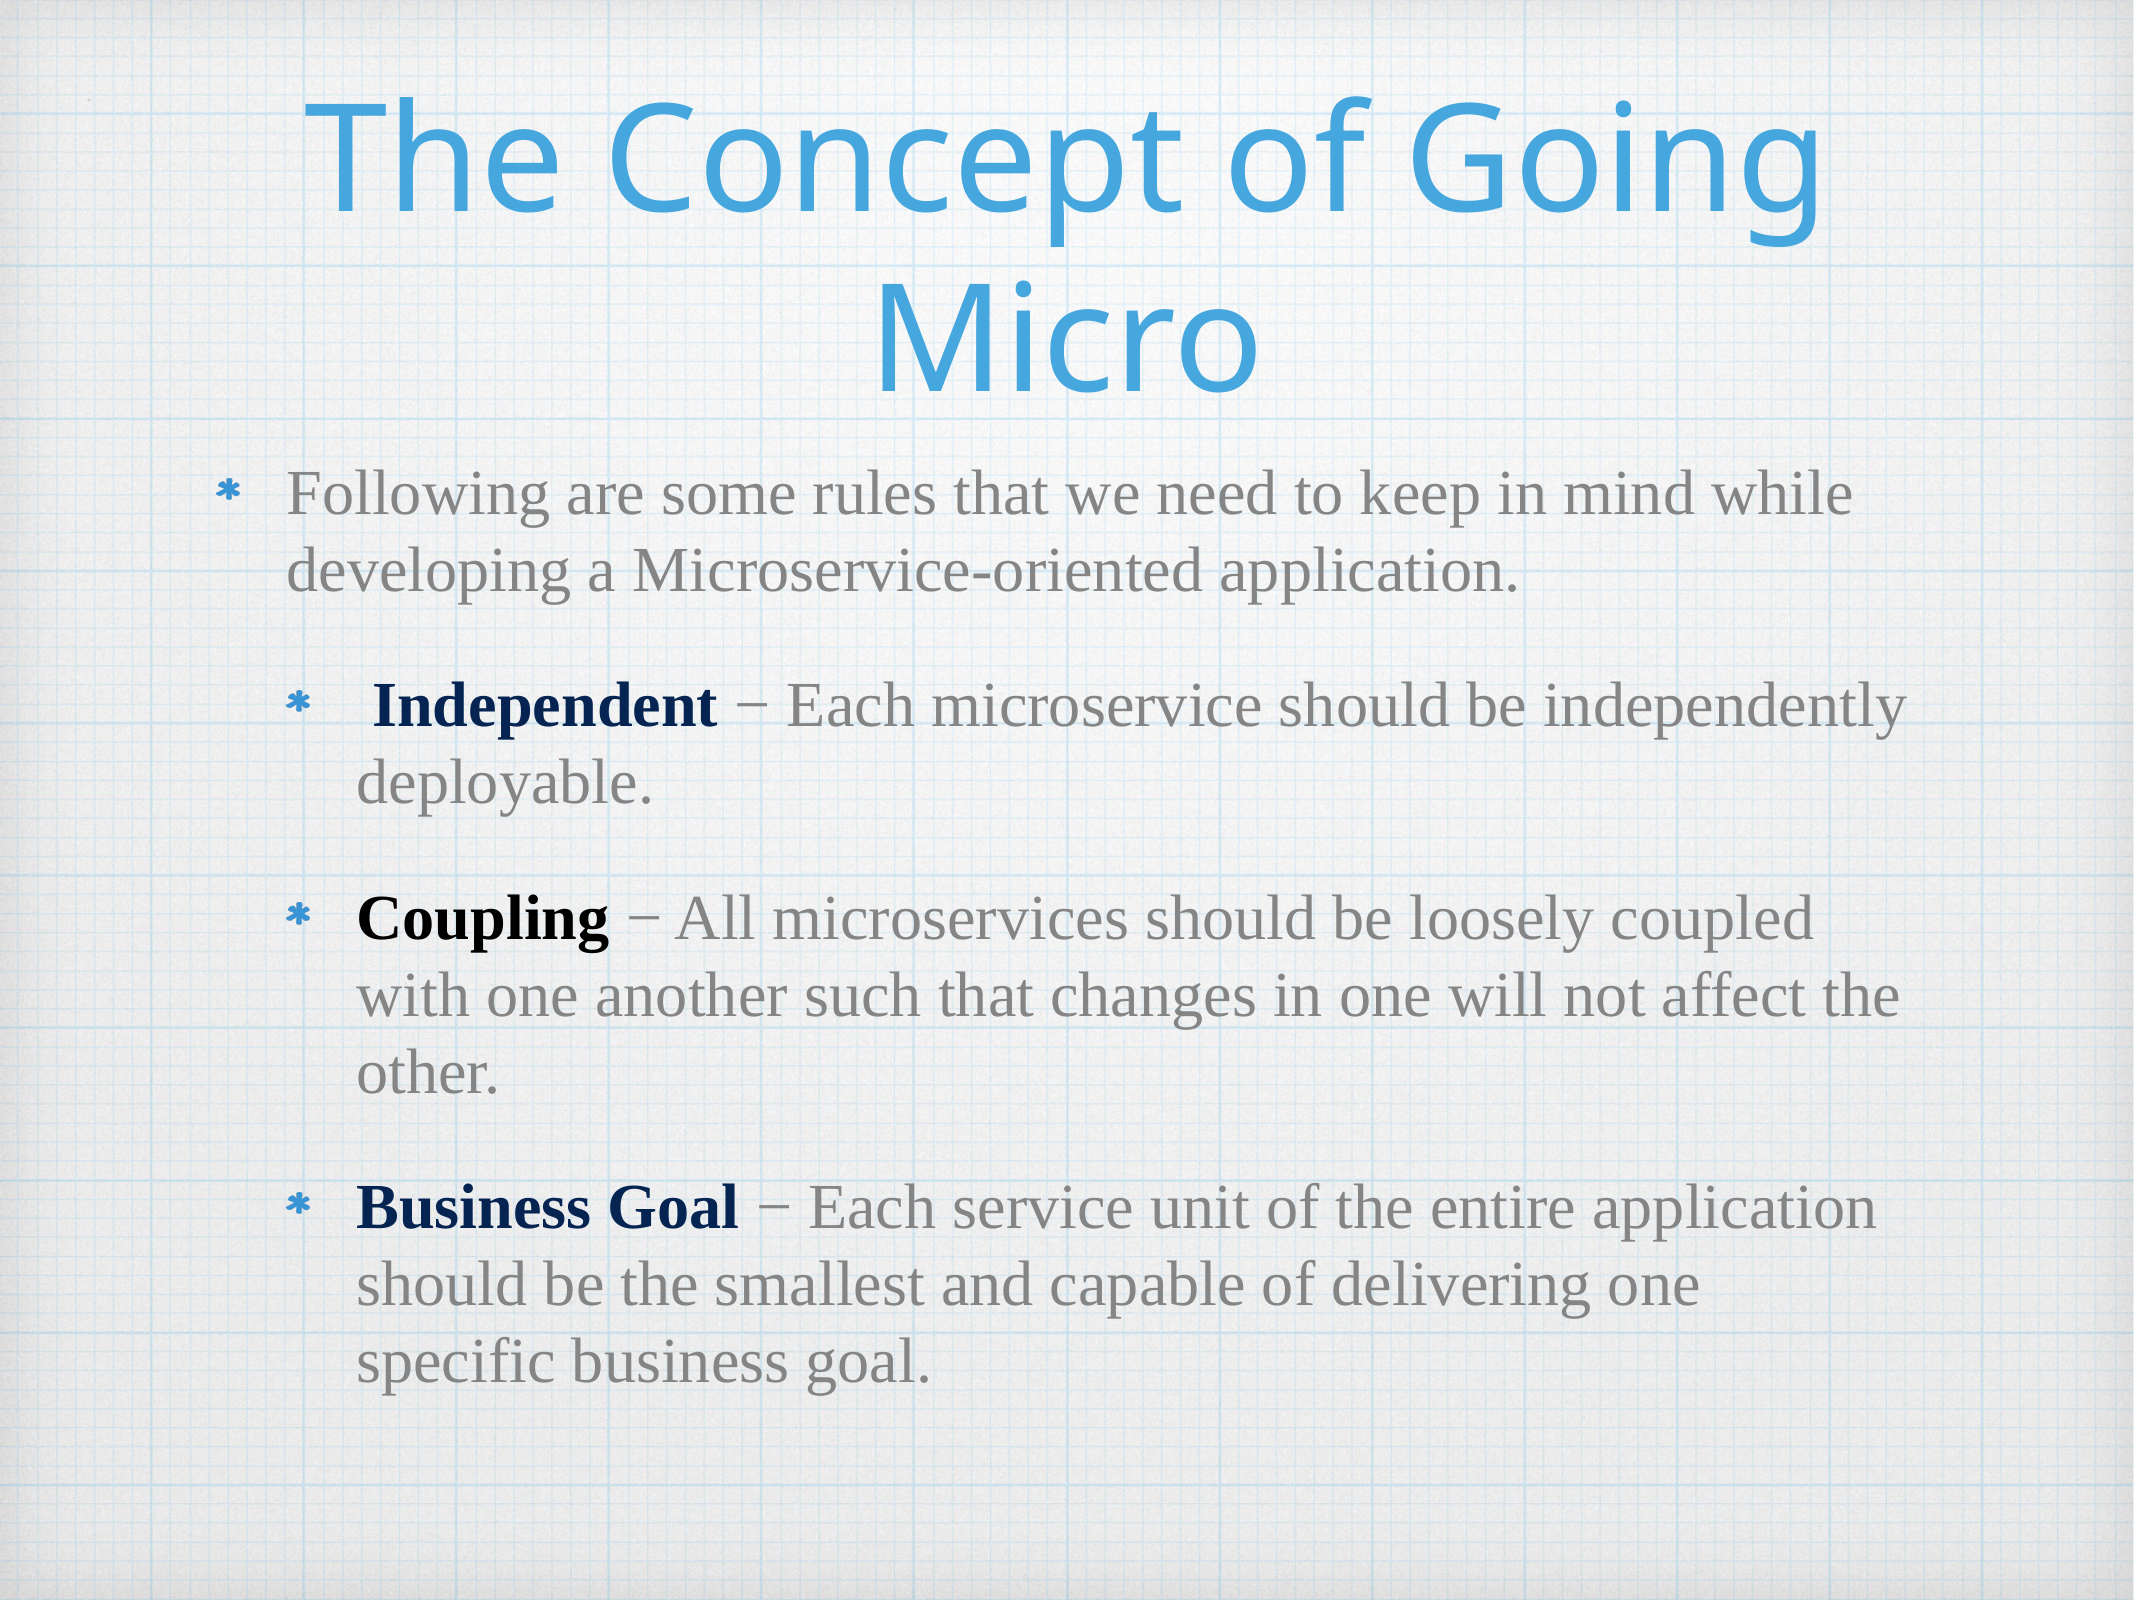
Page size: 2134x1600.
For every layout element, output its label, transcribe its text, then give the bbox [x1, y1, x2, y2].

list Following are some rules that we need to keep in mind while developing a Microservice-oriented application. Independent − Each microservice should be independently deployable. Coupling − All microservices should be loosely coupled with one another such that changes in one will not affect the other. Business Goal − Each service unit of the entire application should be the smallest and capable of delivering one specific business goal. [207, 453, 1926, 1393]
picture [0, 0, 2134, 1600]
title The Concept of Going Micro [207, 41, 1926, 443]
